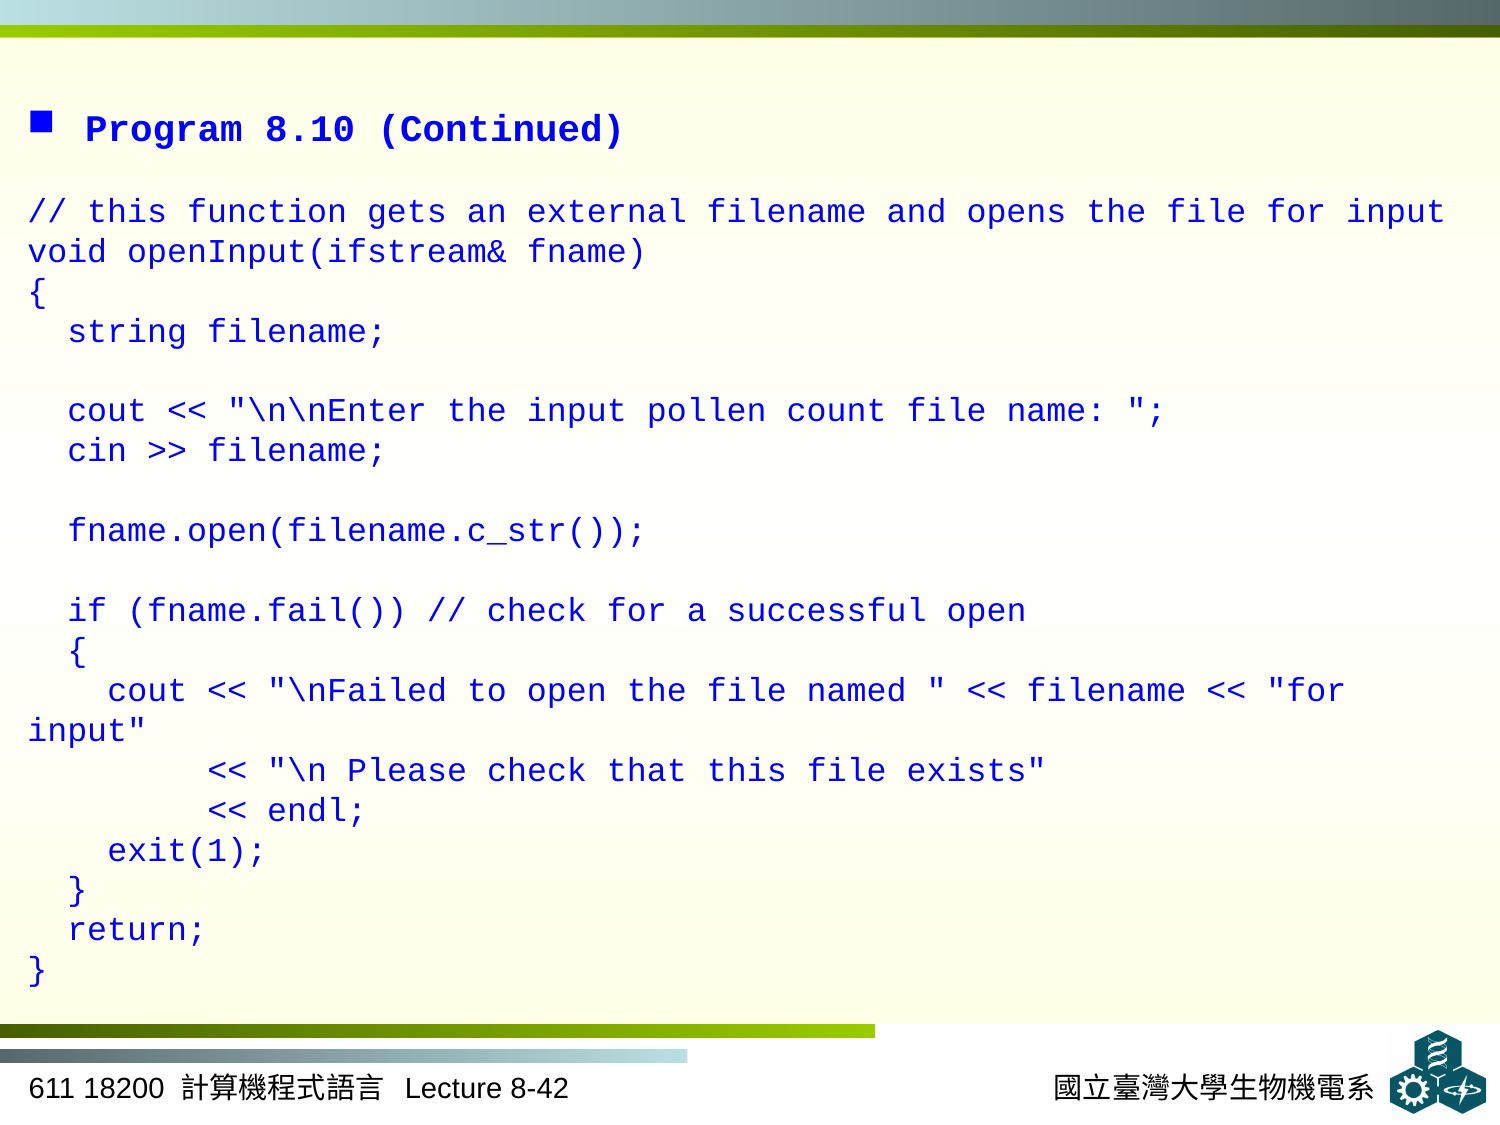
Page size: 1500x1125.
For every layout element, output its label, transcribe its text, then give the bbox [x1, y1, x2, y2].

text_box Program 8.10 (Continued) // this function gets an external filename and opens the file for input void openInput(ifstream& fname) { string filename; cout << "\n\nEnter the input pollen count file name: "; cin >> filename; fname.open(filename.c_str()); if (fname.fail()) // check for a successful open { cout << "\nFailed to open the file named " << filename << "for input" << "\n Please check that this file exists" << endl; exit(1); } return; } [12, 96, 1488, 995]
picture [1387, 1029, 1488, 1115]
